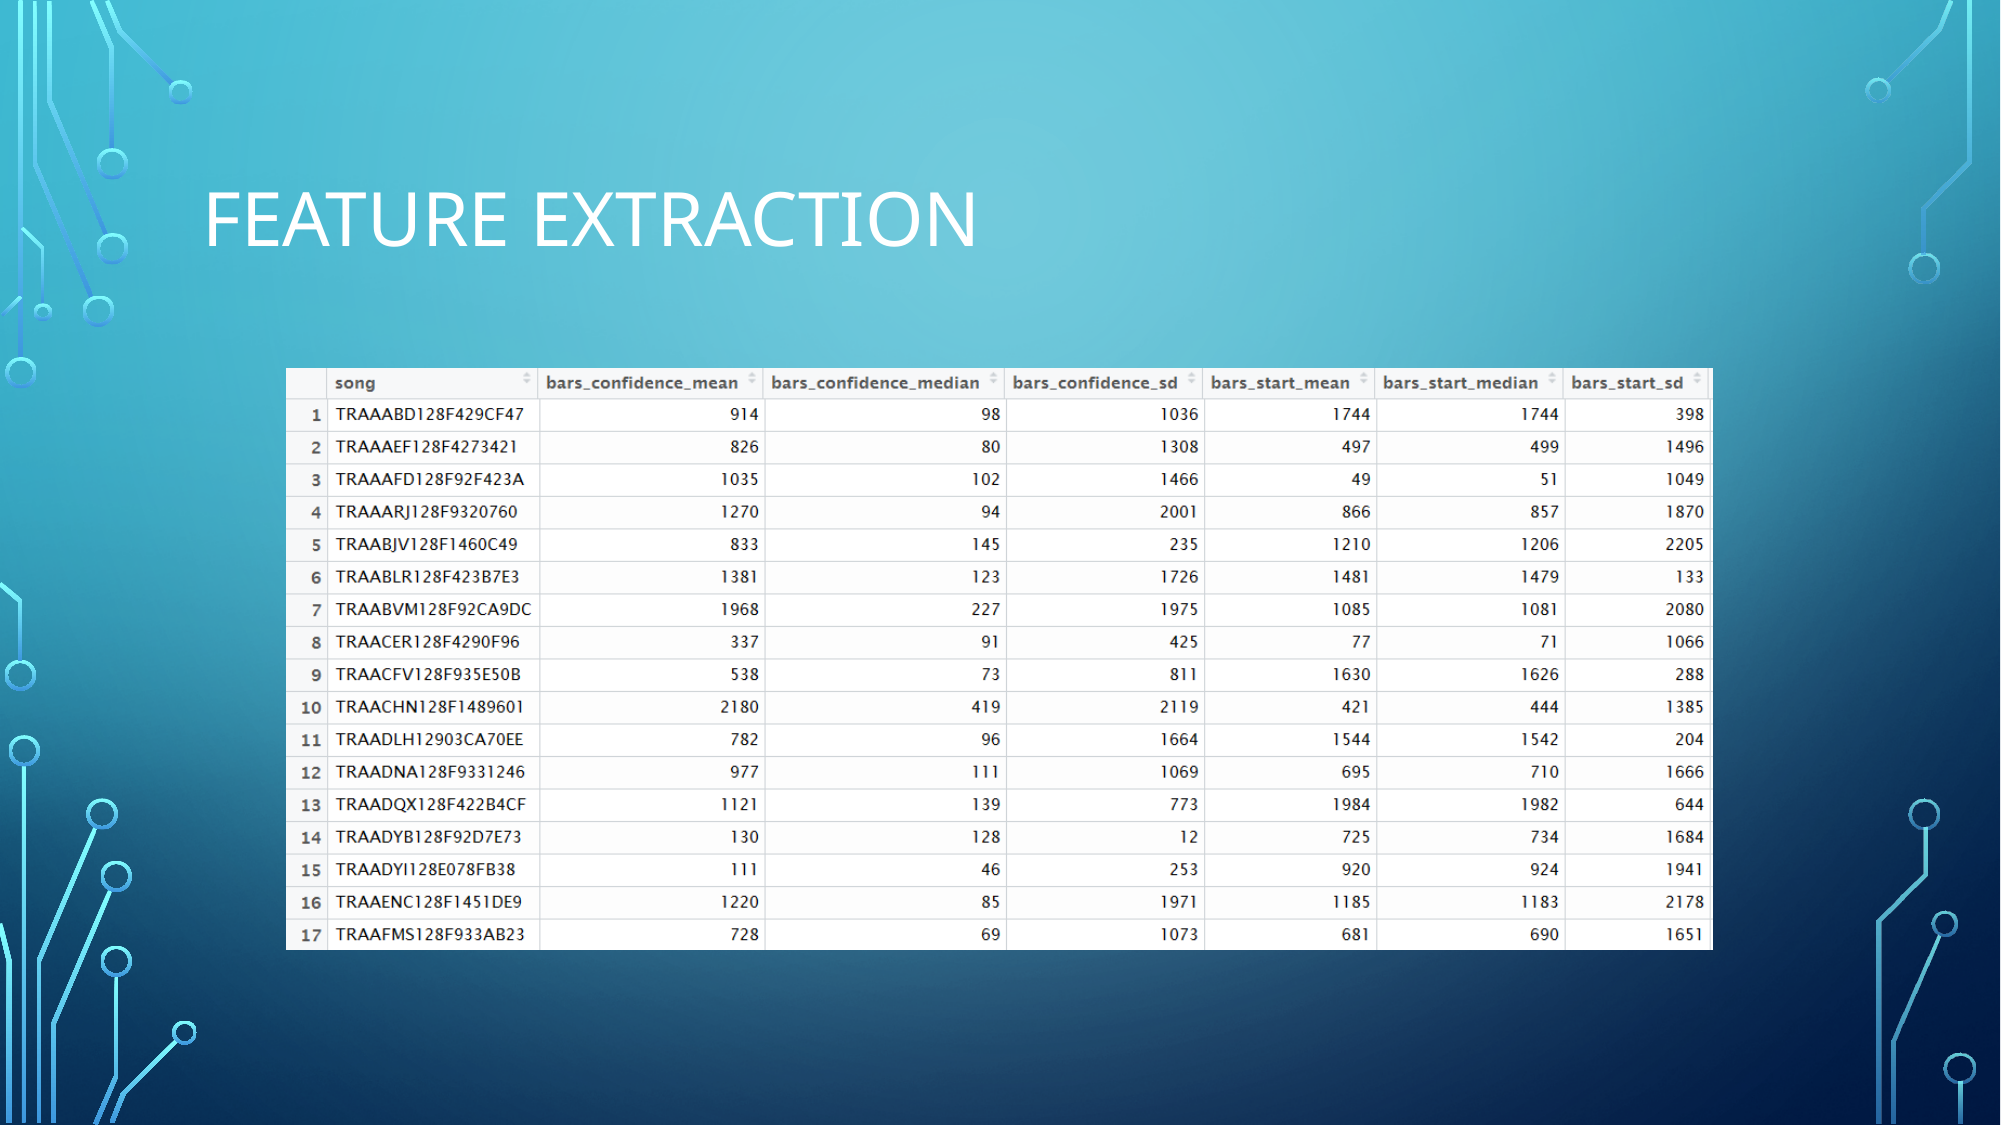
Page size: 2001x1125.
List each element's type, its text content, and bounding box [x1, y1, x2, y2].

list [286, 368, 1713, 951]
title Feature EXTRACTION [187, 101, 1813, 344]
